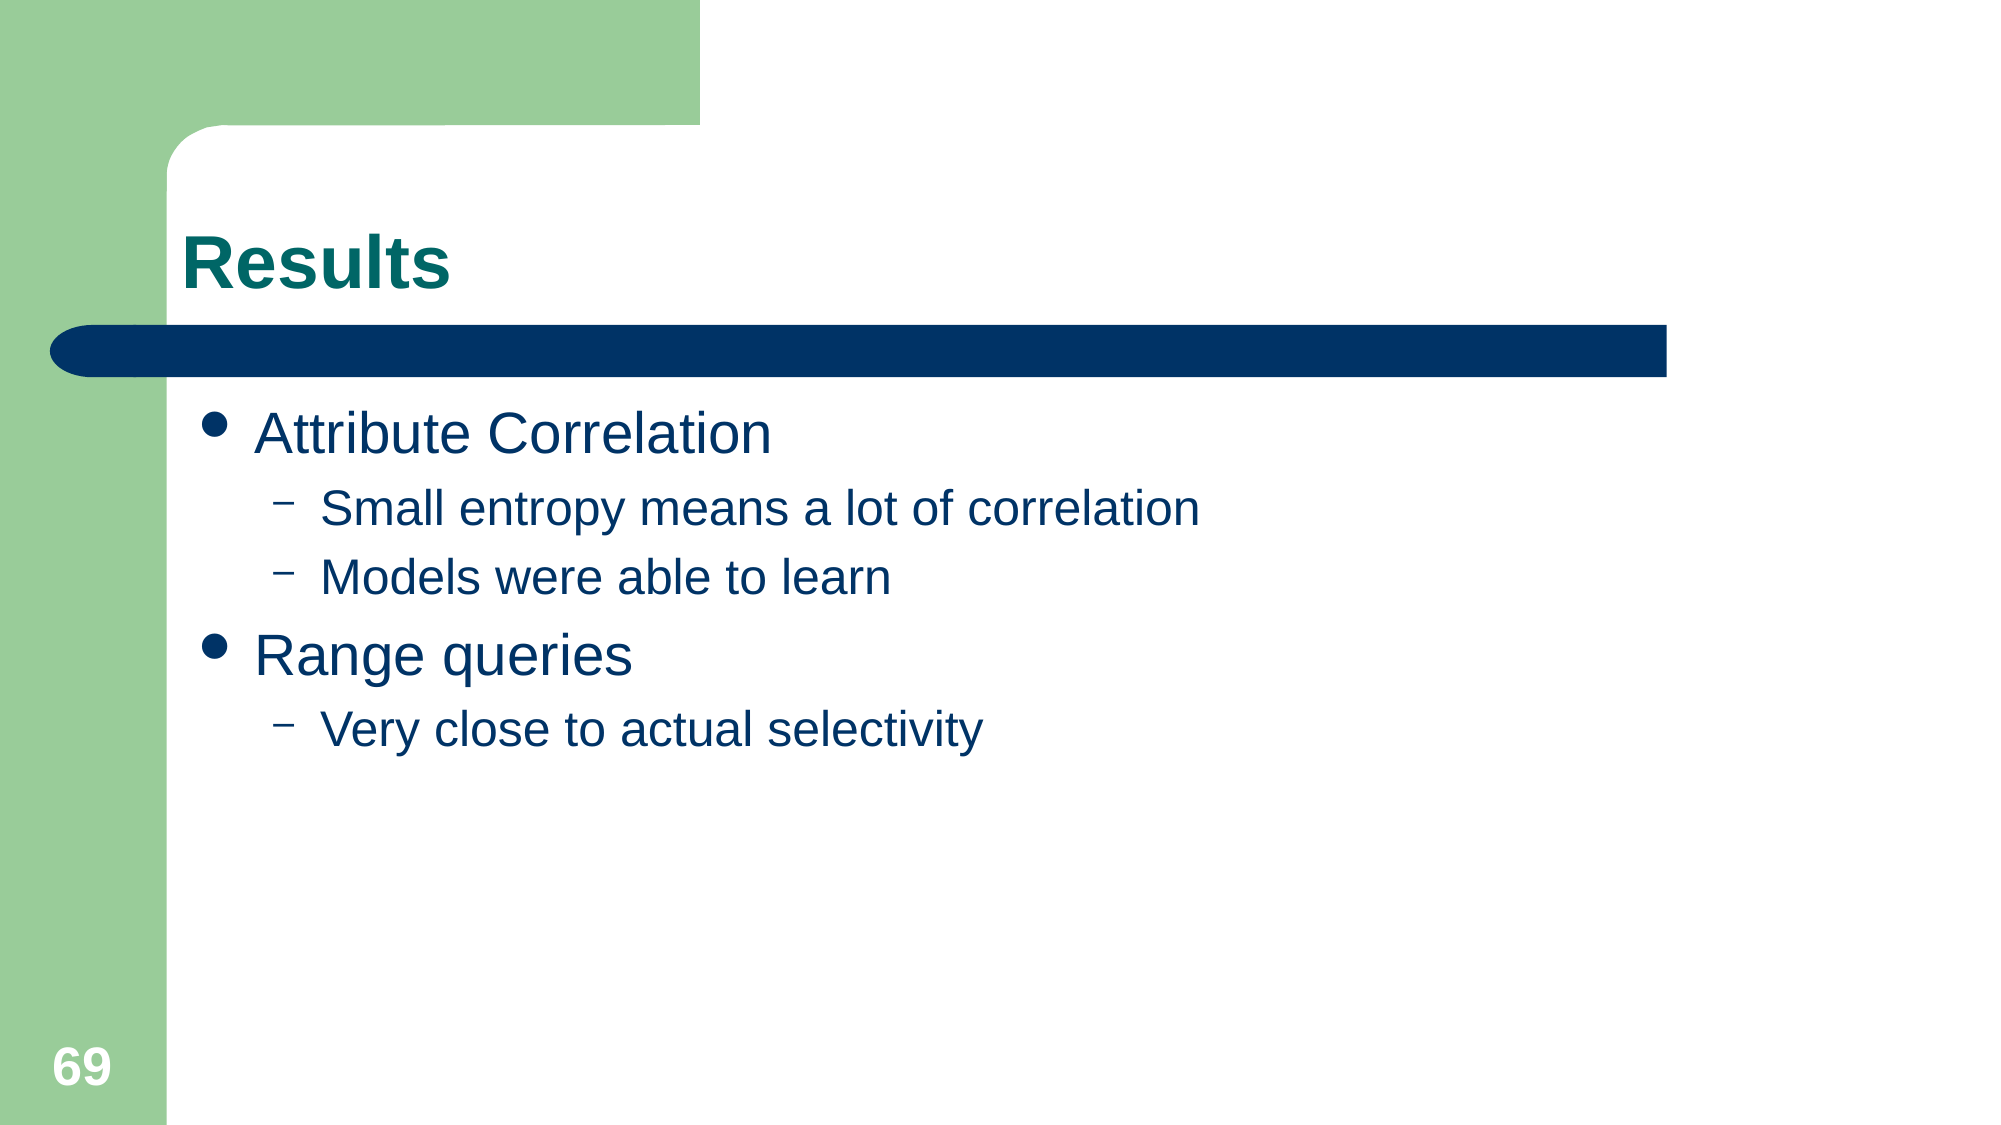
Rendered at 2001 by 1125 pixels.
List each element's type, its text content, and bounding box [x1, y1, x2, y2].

title Results [166, 125, 1900, 313]
slide_number 69 [18, 1023, 147, 1105]
list Attribute Correlation Small entropy means a lot of correlation Models were able to learn Range queries Very close to actual selectivity [183, 387, 1866, 999]
